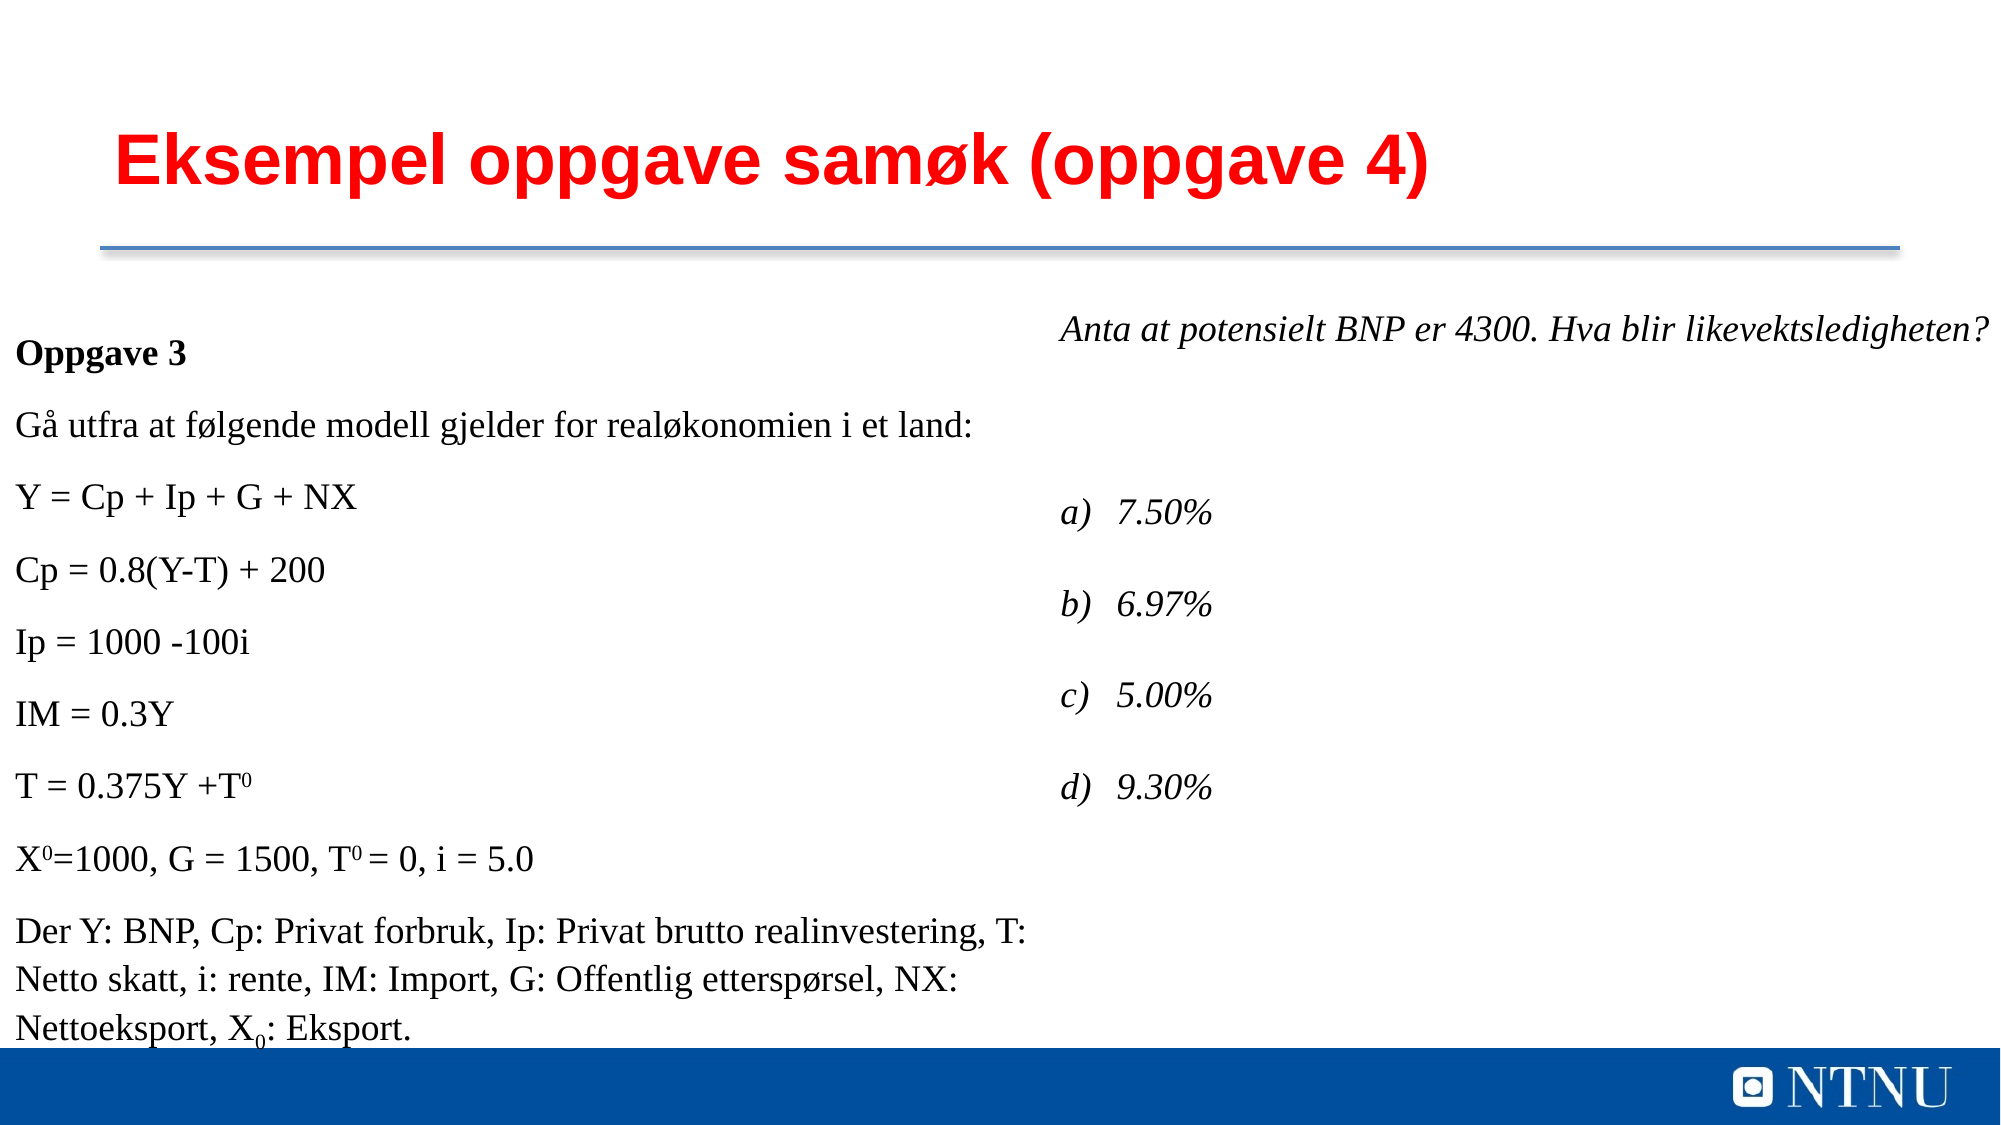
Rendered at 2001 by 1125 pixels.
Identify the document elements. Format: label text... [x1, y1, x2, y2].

list Oppgave 3 Gå utfra at følgende modell gjelder for realøkonomien i et land: Y = Cp + Ip + G + NX Cp = 0.8(Y-T) + 200 Ip = 1000 -100i IM = 0.3Y T = 0.375Y +T0 X0=1000, G = 1500, T0 = 0, i = 5.0 Der Y: BNP, Cp: Privat forbruk, Ip: Privat brutto realinvestering, T: Netto skatt, i: rente, IM: Import, G: Offentlig etterspørsel, NX: Nettoeksport, X0: Eksport. [0, 90, 1095, 833]
text_box Anta at potensielt BNP er 4300. Hva blir likevektsledigheten? 7.50% 6.97% 5.00% 9.30% [1045, 66, 2000, 809]
title Eksempel oppgave samøk (oppgave 4) [99, 19, 2000, 207]
picture [0, 1048, 2001, 1125]
